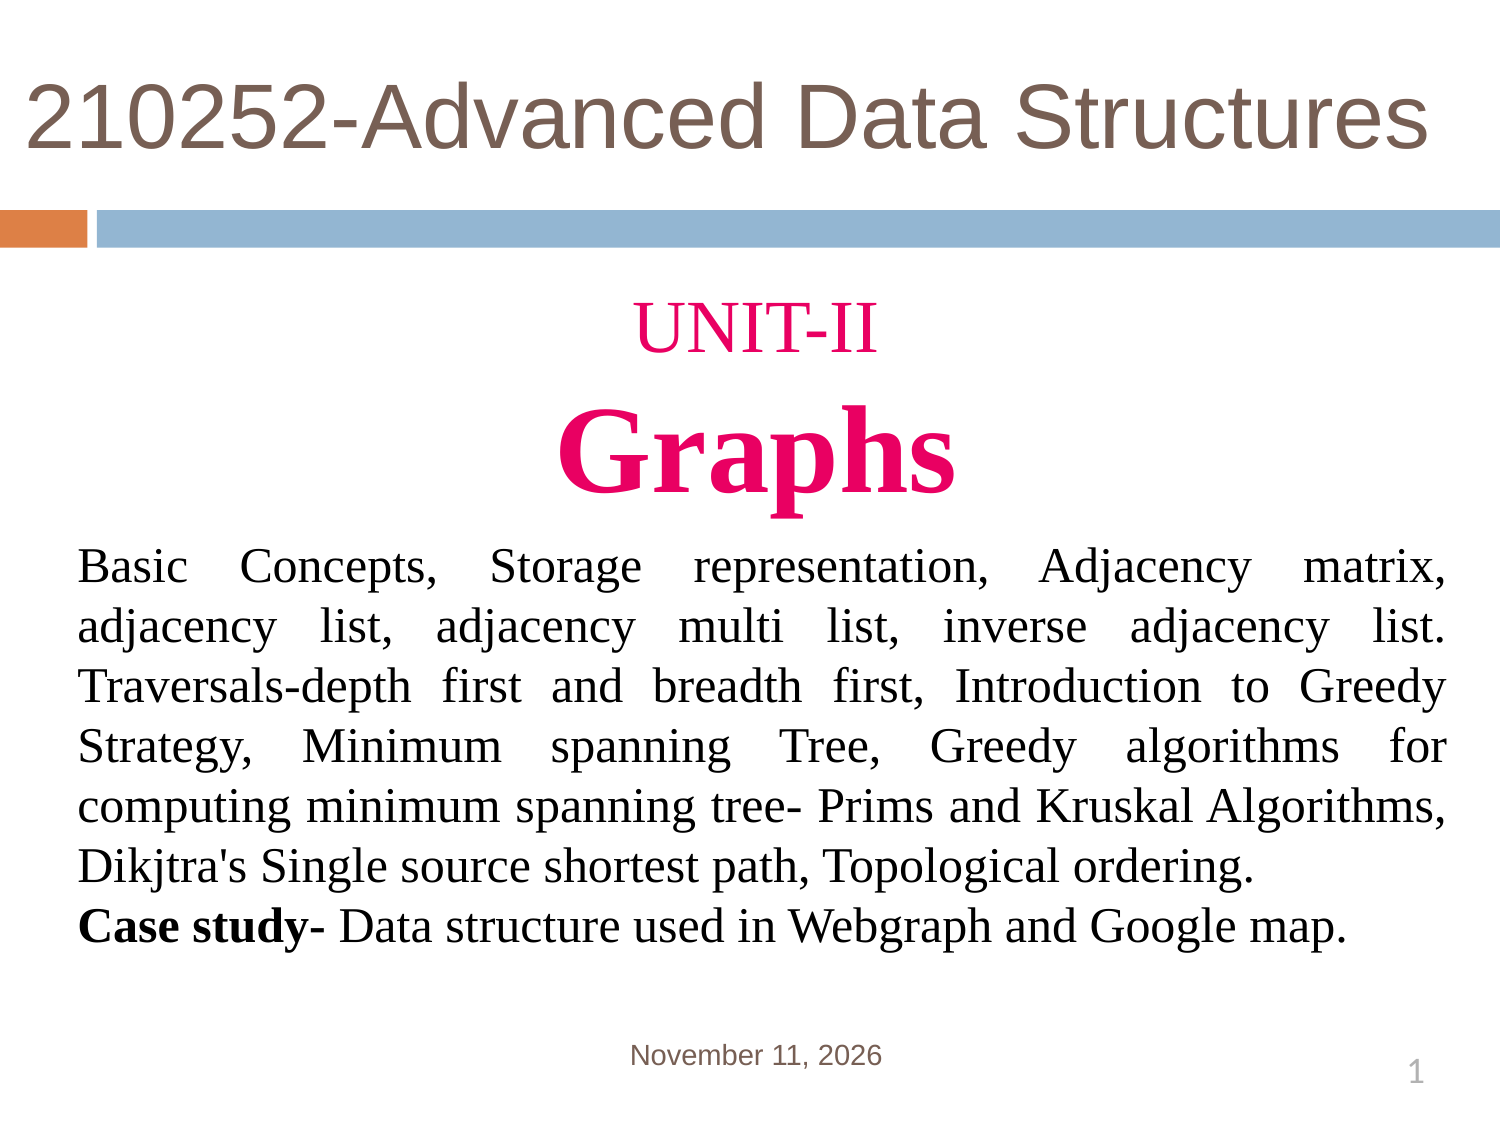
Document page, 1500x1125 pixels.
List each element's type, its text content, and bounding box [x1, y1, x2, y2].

text_box Basic Concepts, Storage representation, Adjacency matrix, adjacency list, adjacency multi list, inverse adjacency list. Traversals-depth first and breadth first, Introduction to Greedy Strategy, Minimum spanning Tree, Greedy algorithms for computing minimum spanning tree- Prims and Kruskal Algorithms, Dikjtra's Single source shortest path, Topological ordering. Case study- Data structure used in Webgraph and Google map. [62, 524, 1463, 960]
text_box UNIT-II Graphs [62, 274, 1450, 524]
slide_number 1 [1080, 1046, 1425, 1103]
title 210252-Advanced Data Structures [24, 56, 1475, 279]
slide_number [627, 1037, 977, 1074]
